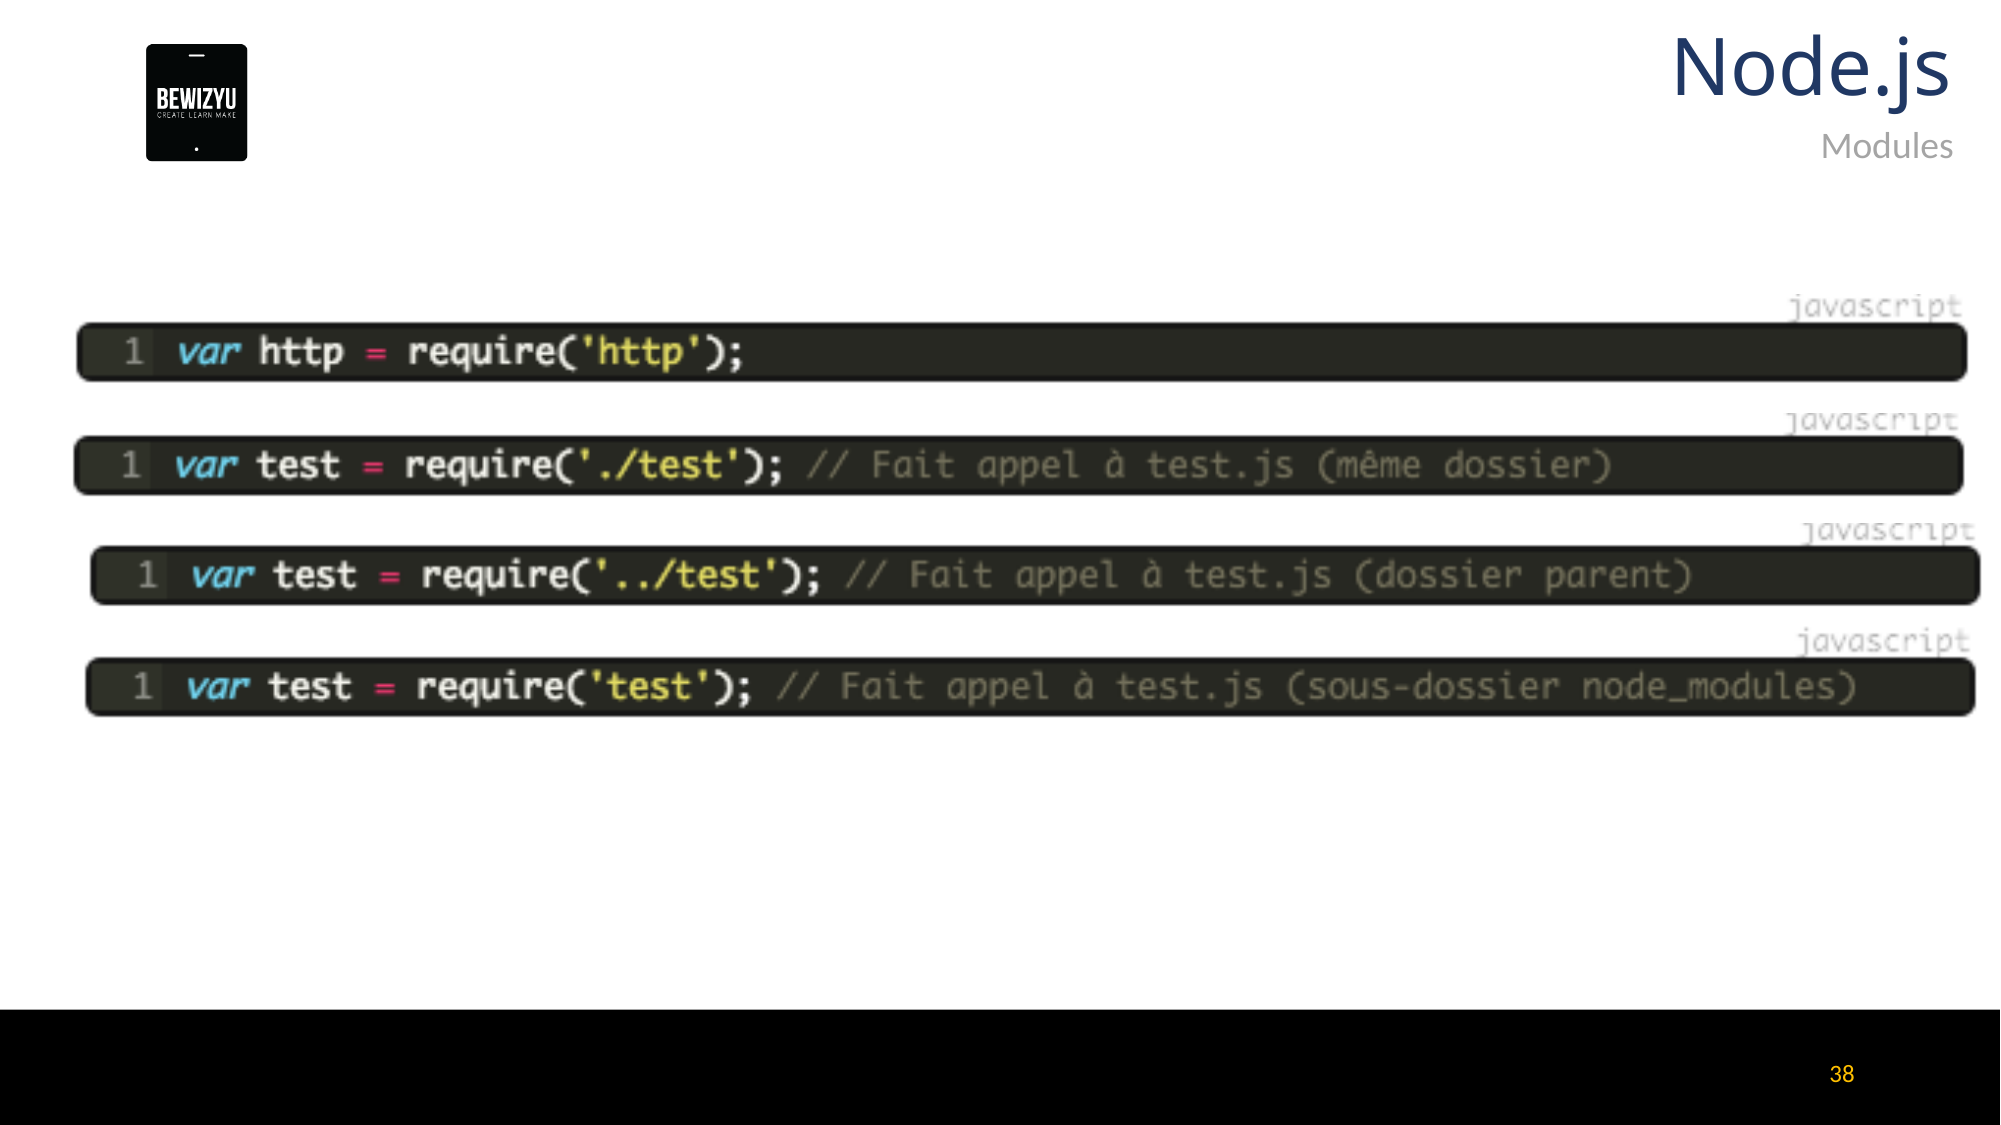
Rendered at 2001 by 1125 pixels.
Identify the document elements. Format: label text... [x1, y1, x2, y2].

text_box Modules [236, 87, 1962, 199]
picture [137, 44, 236, 162]
slide_number 38 [1818, 1050, 1863, 1096]
picture [60, 294, 1999, 621]
title Node.js [233, 14, 1960, 126]
picture [63, 626, 1997, 742]
